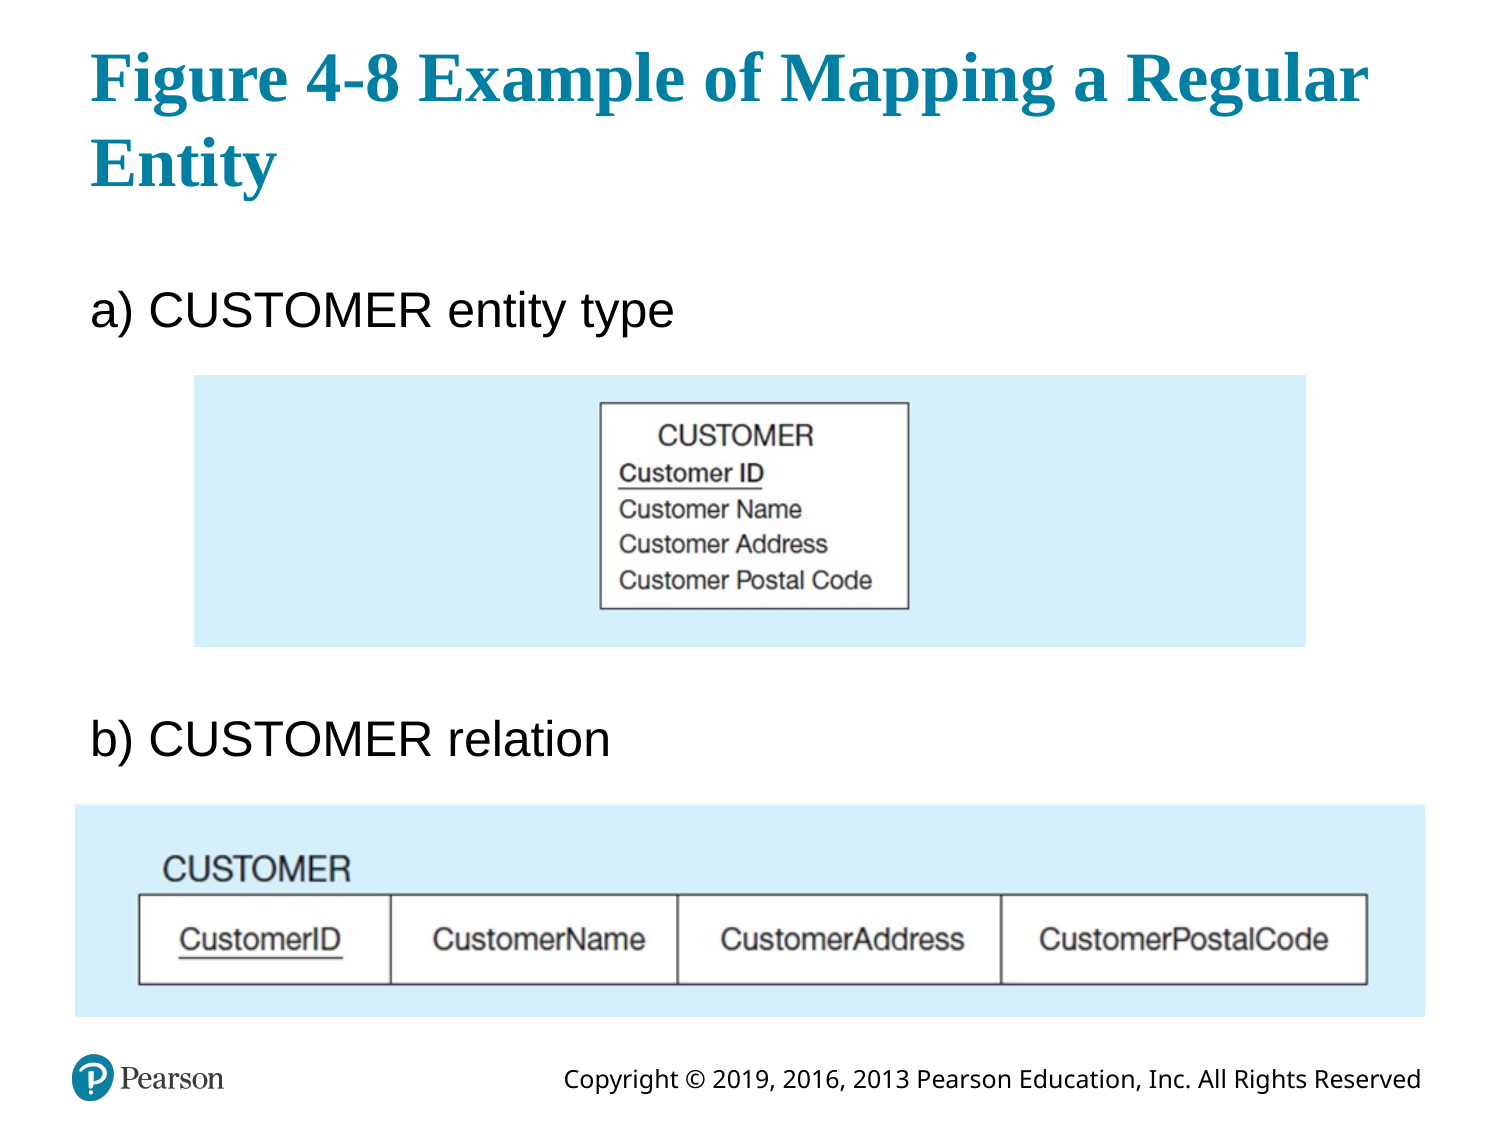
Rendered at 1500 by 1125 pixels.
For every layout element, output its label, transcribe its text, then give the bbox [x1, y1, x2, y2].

picture [80, 1063, 106, 1088]
picture [72, 1054, 88, 1070]
list b) CUSTOMER relation [75, 691, 1425, 774]
picture [72, 1087, 83, 1101]
picture [98, 1054, 224, 1101]
list a) CUSTOMER entity type [75, 262, 1425, 357]
title Figure 4-8 Example of Mapping a Regular Entity [75, 35, 1425, 216]
picture [193, 374, 1307, 647]
picture [74, 801, 1426, 1017]
